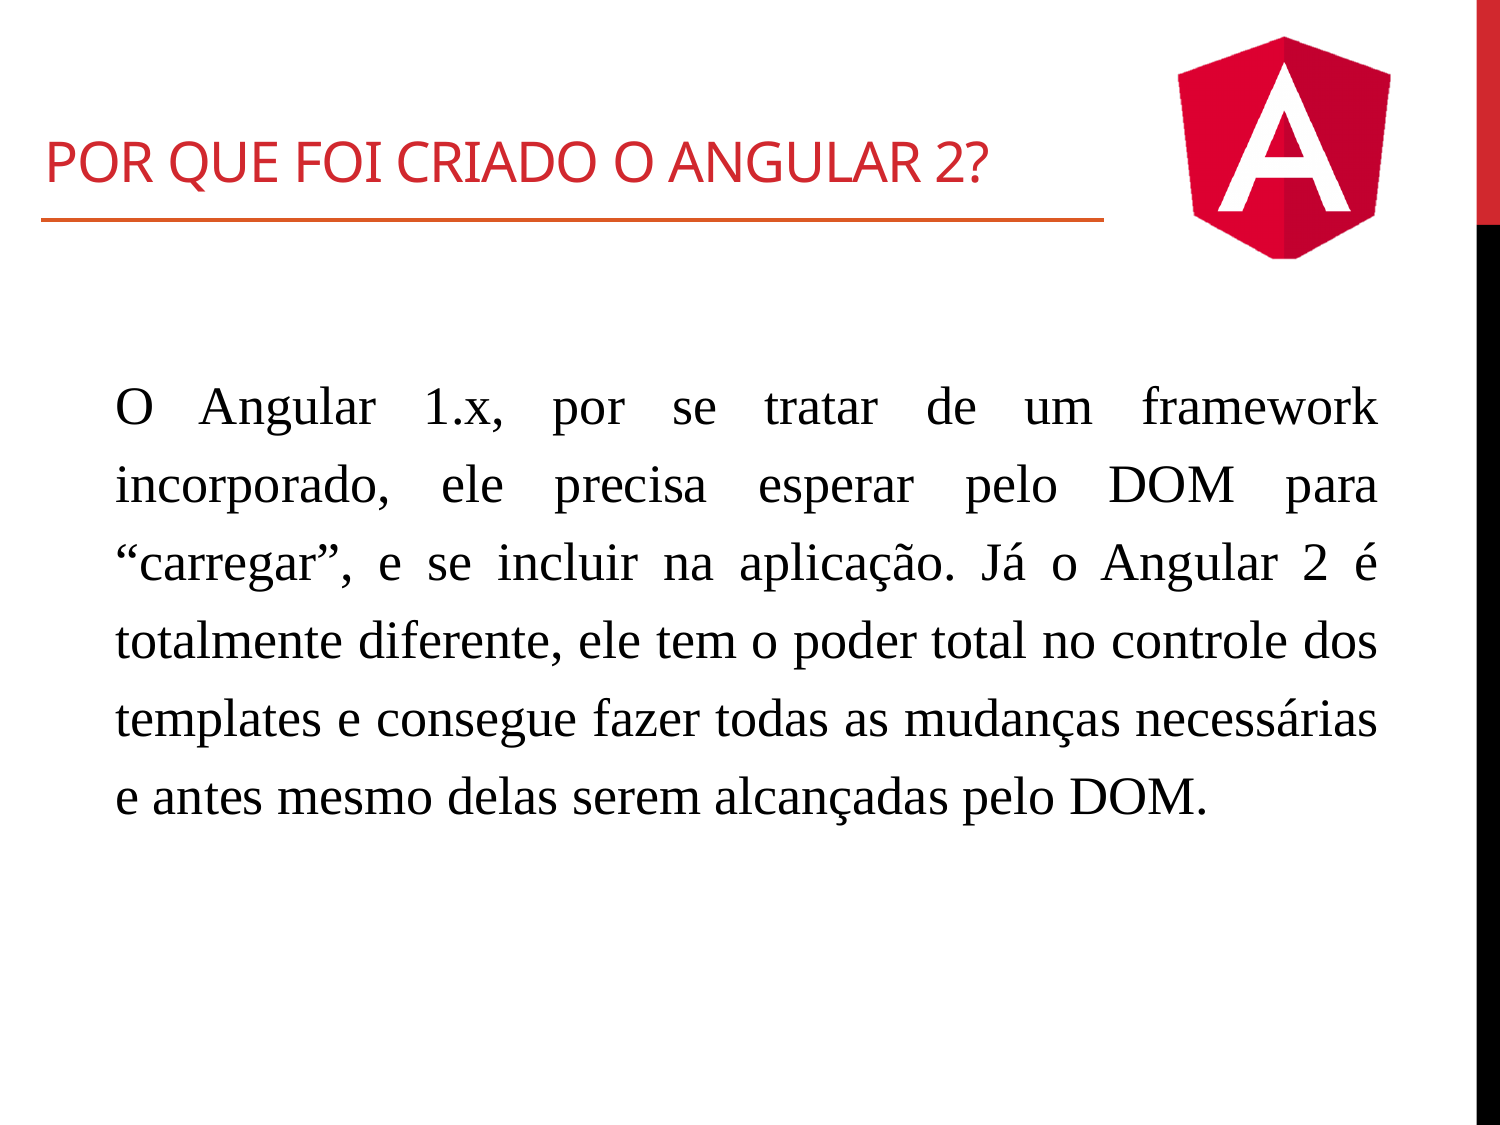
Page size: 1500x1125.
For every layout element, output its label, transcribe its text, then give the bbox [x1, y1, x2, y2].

title Por que foi criado o Angular 2? [29, 53, 1173, 202]
list O Angular 1.x, por se tratar de um framework incorporado, ele precisa esperar pelo DOM para “carregar”, e se incluir na aplicação. Já o Angular 2 é totalmente diferente, ele tem o poder total no controle dos templates e consegue fazer todas as mudanças necessárias e antes mesmo delas serem alcançadas pelo DOM. [100, 349, 1396, 1000]
picture [1174, 30, 1396, 263]
